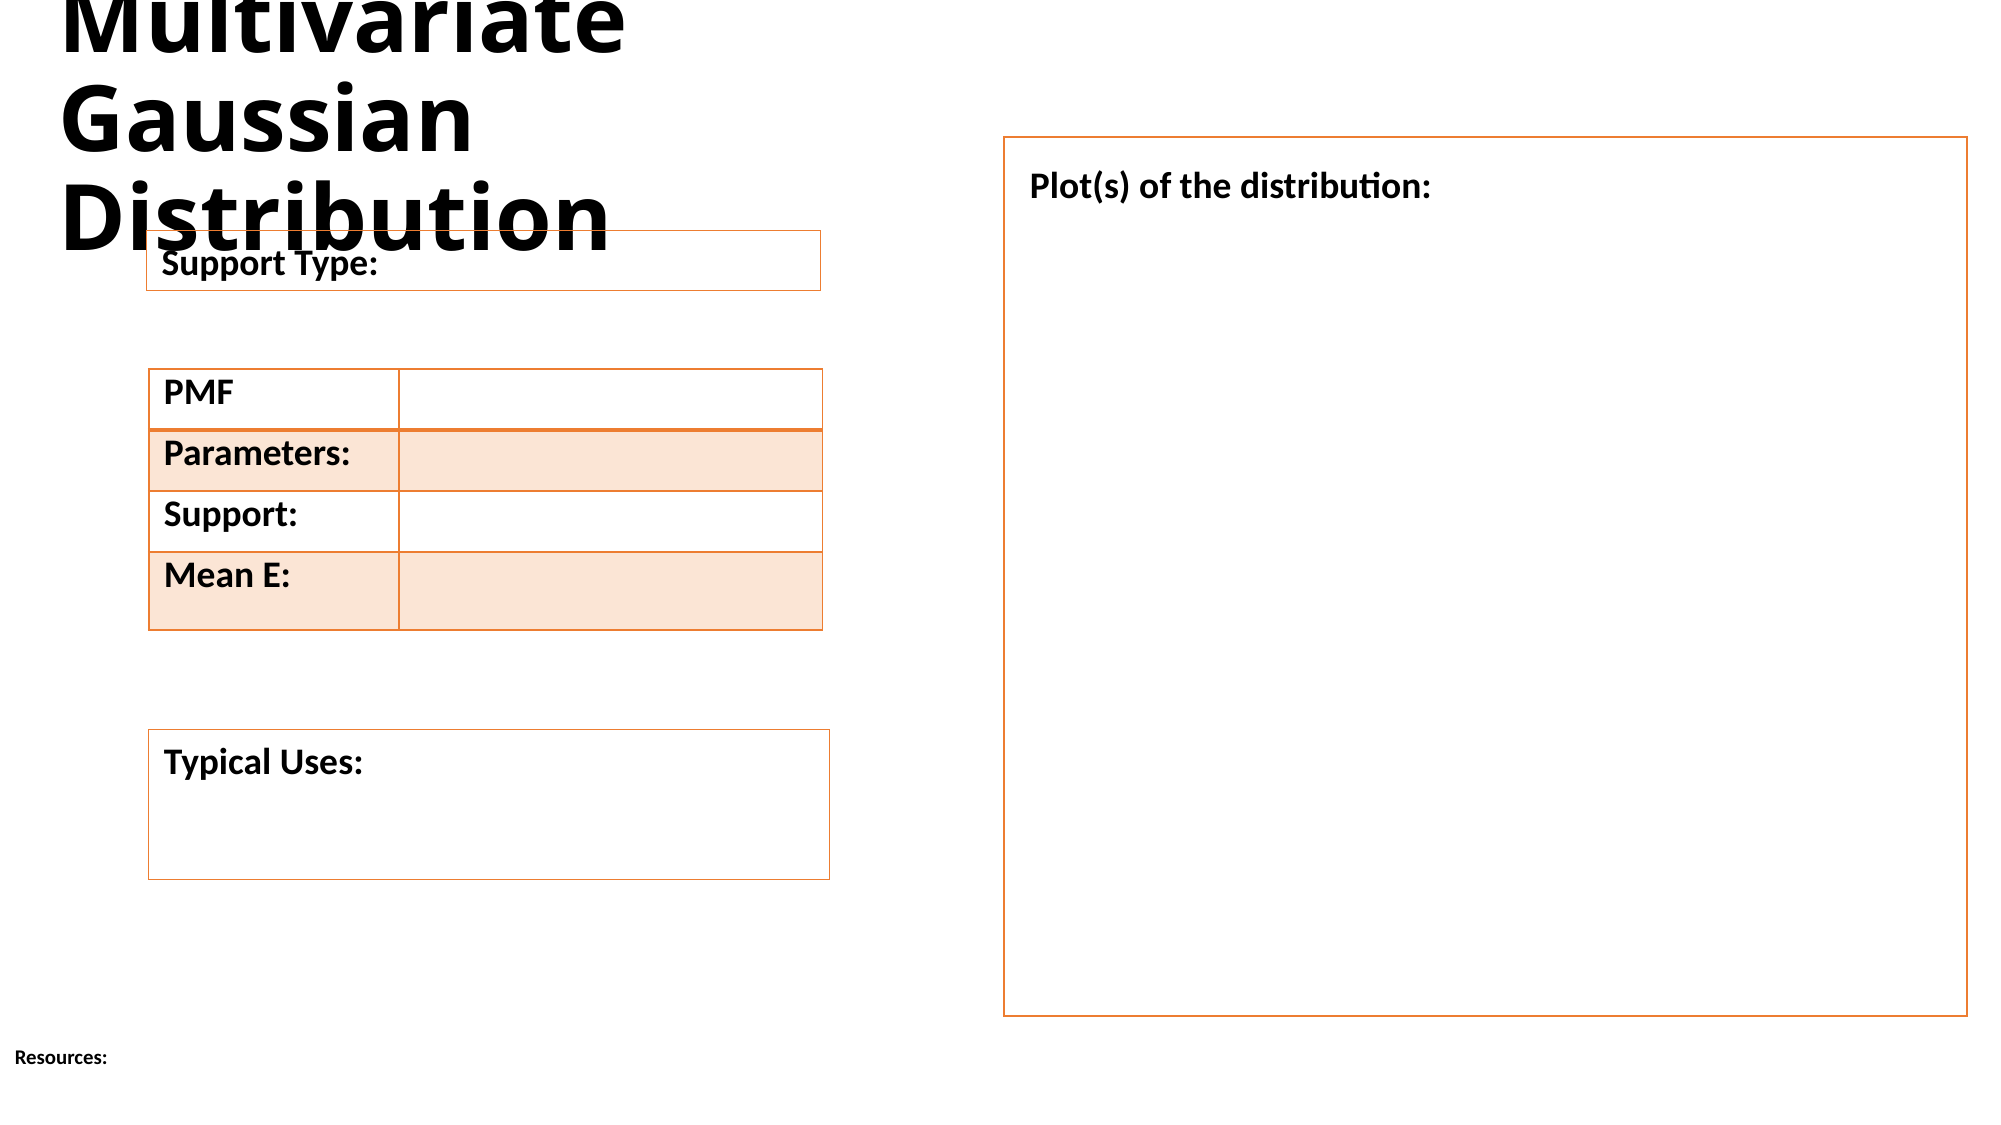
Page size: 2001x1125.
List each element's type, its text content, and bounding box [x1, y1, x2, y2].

text_box Resources: [0, 1036, 1995, 1122]
text_box Support Type: [1003, 136, 1968, 1017]
text_box Support Type: [146, 230, 821, 291]
text_box Typical Uses: [148, 729, 830, 880]
text_box Plot(s) of the distribution: [1015, 153, 1474, 214]
title Multivariate Gaussian Distribution [43, 13, 922, 231]
